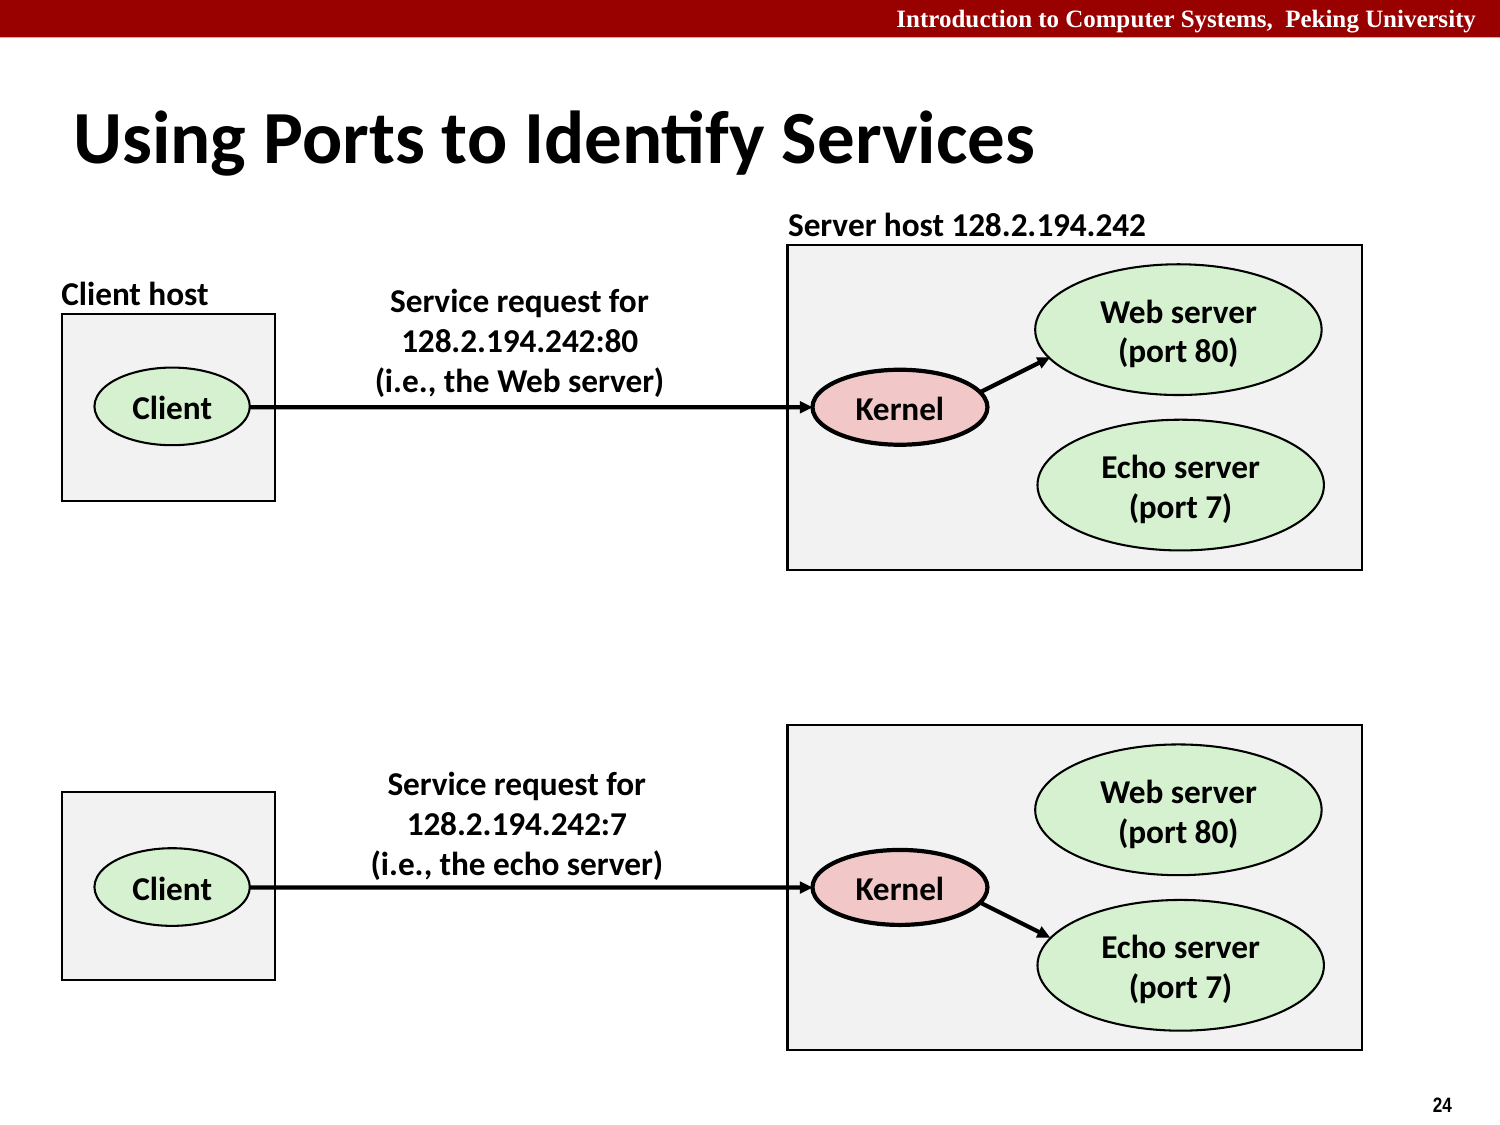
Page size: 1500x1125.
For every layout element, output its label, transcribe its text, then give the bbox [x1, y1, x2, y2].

text_box Echo server (port 7) [1037, 899, 1324, 1031]
text_box Echo server (port 7) [1037, 419, 1324, 551]
text_box Client [94, 848, 250, 926]
text_box Client [94, 367, 250, 446]
text_box [980, 357, 1051, 392]
text_box [787, 725, 1363, 1050]
text_box [62, 792, 275, 980]
text_box Service request for 128.2.194.242:7 (i.e., the echo server) [355, 755, 679, 890]
text_box [787, 244, 1363, 570]
text_box Service request for 128.2.194.242:80 (i.e., the Web server) [302, 271, 738, 407]
text_box Web server (port 80) [1035, 744, 1322, 876]
text_box [62, 313, 275, 502]
text_box Client host [46, 264, 224, 320]
text_box Web server (port 80) [1035, 264, 1322, 396]
text_box [980, 902, 1051, 938]
text_box Server host 128.2.194.242 [773, 195, 1162, 251]
text_box [250, 401, 812, 414]
title Using Ports to Identify Services [58, 71, 1305, 197]
text_box [679, 881, 812, 894]
text_box Kernel [812, 849, 988, 925]
text_box Kernel [812, 369, 988, 445]
